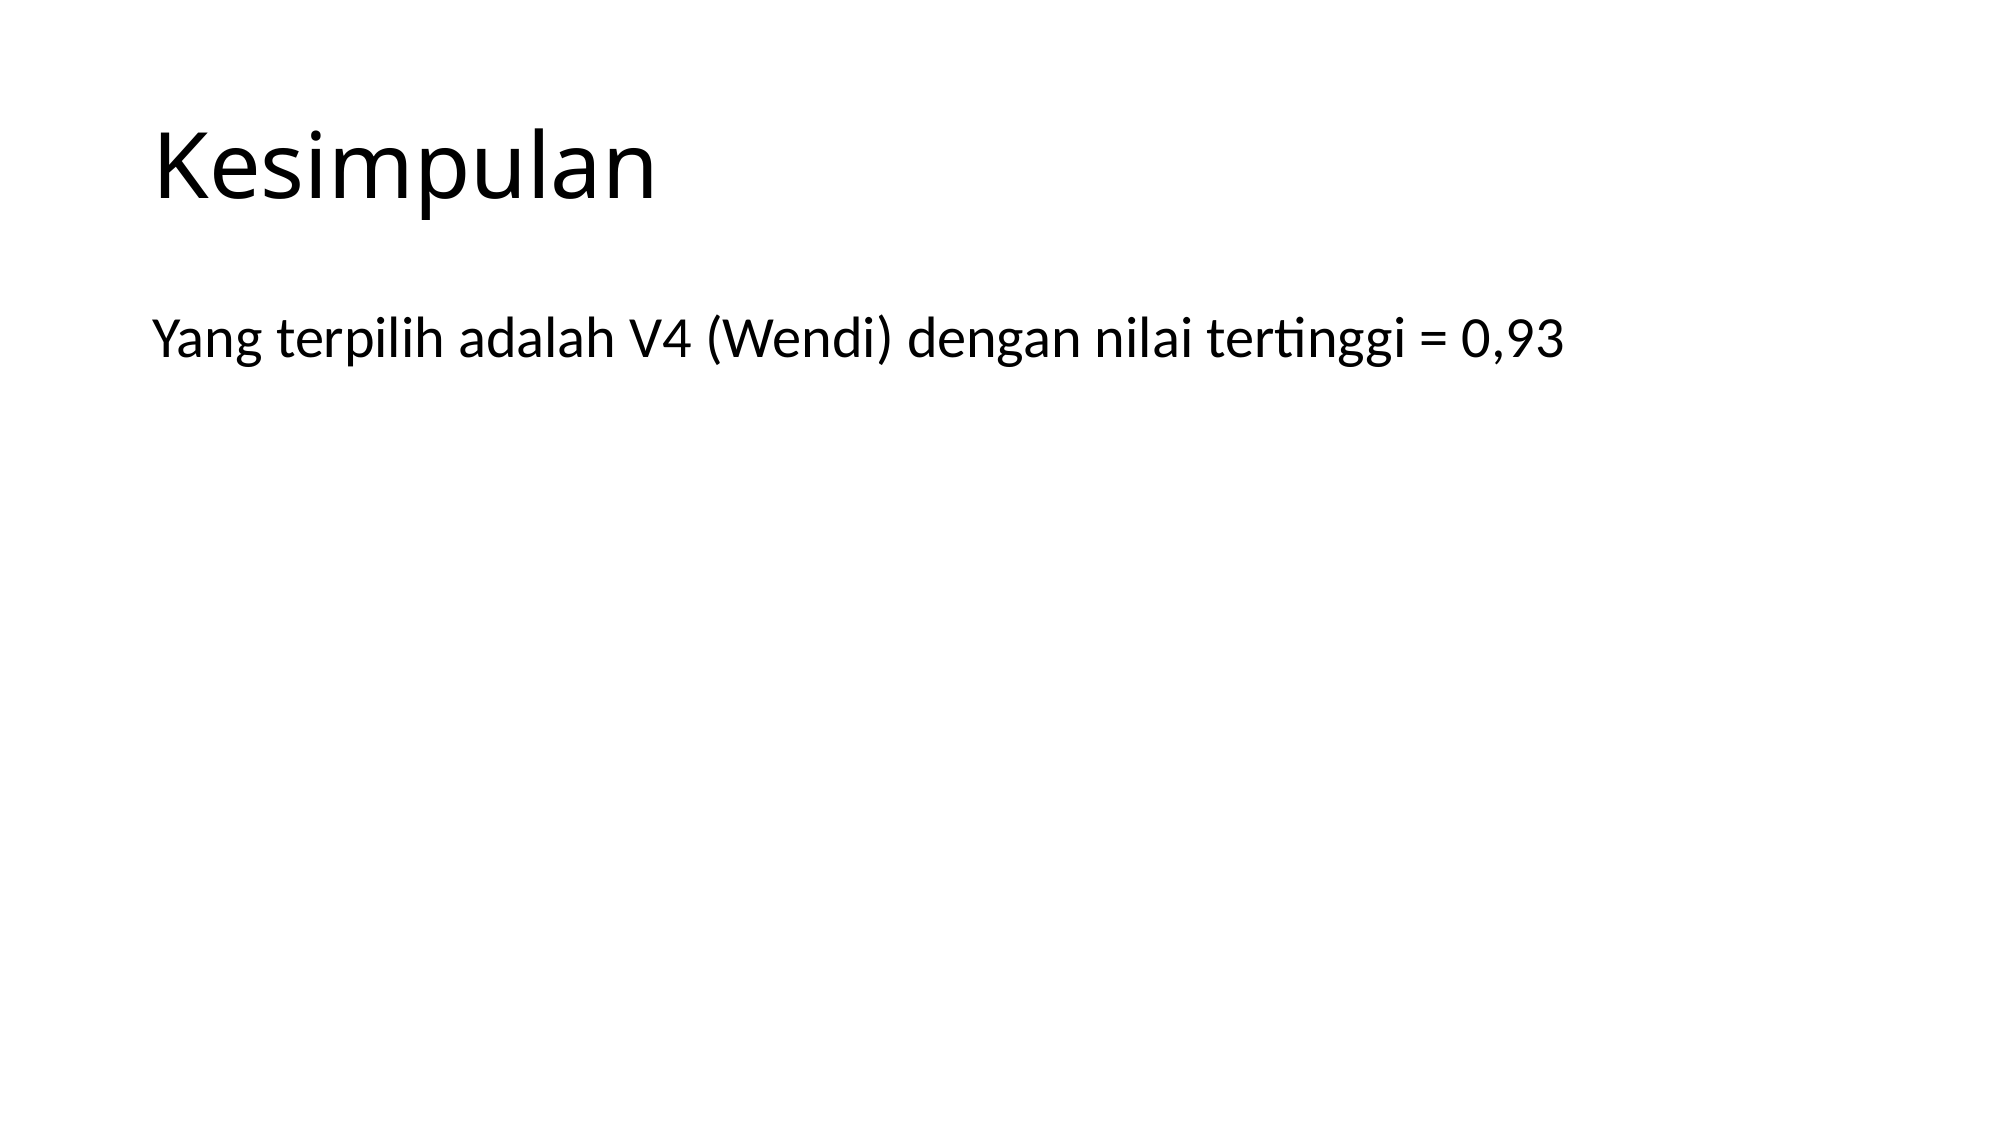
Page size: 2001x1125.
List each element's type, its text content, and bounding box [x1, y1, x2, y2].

title Kesimpulan [137, 59, 1863, 278]
list Yang terpilih adalah V4 (Wendi) dengan nilai tertinggi = 0,93 [137, 299, 1863, 1014]
